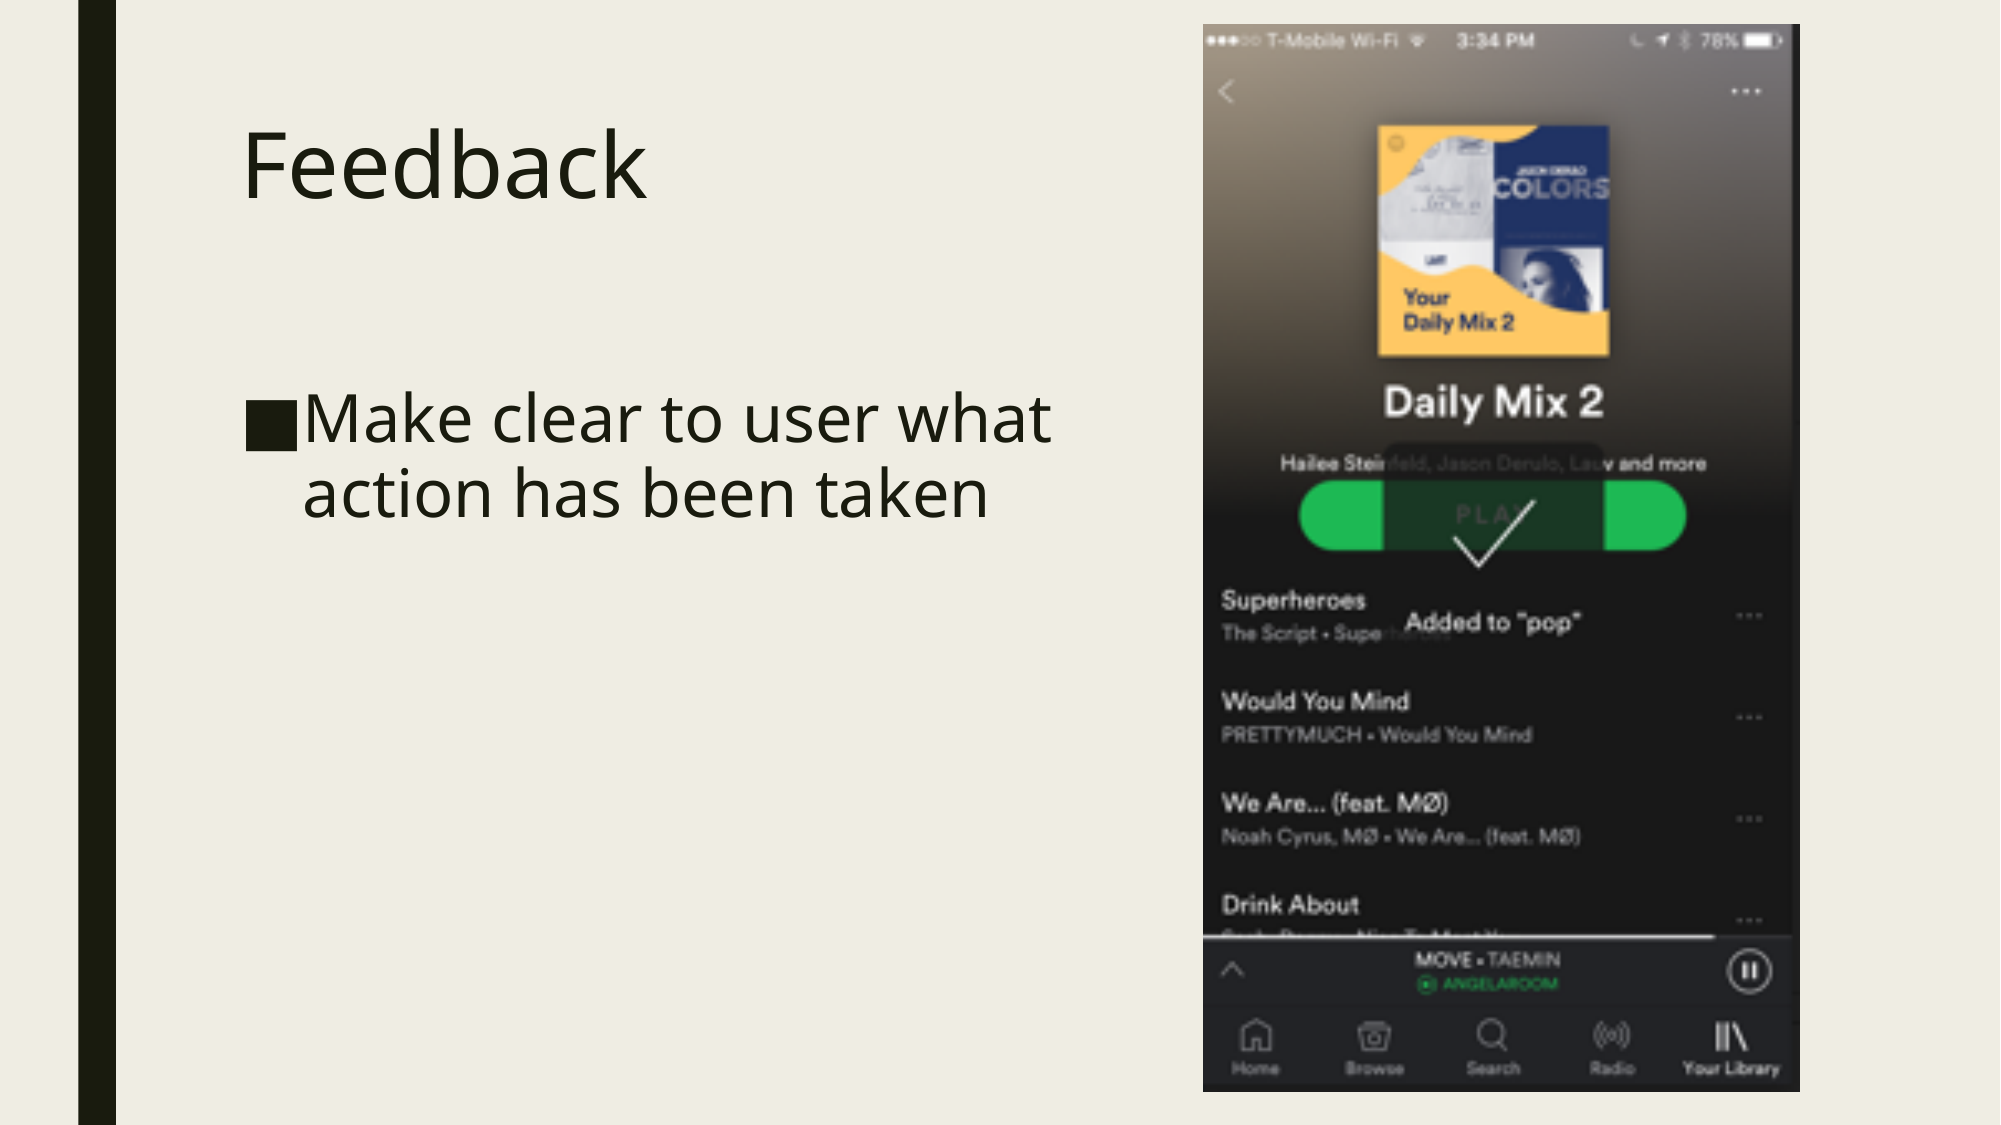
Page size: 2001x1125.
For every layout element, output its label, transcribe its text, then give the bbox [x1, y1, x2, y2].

list Make clear to user what action has been taken [225, 375, 1148, 963]
picture [1203, 24, 1800, 1092]
title Feedback [225, 112, 1203, 357]
